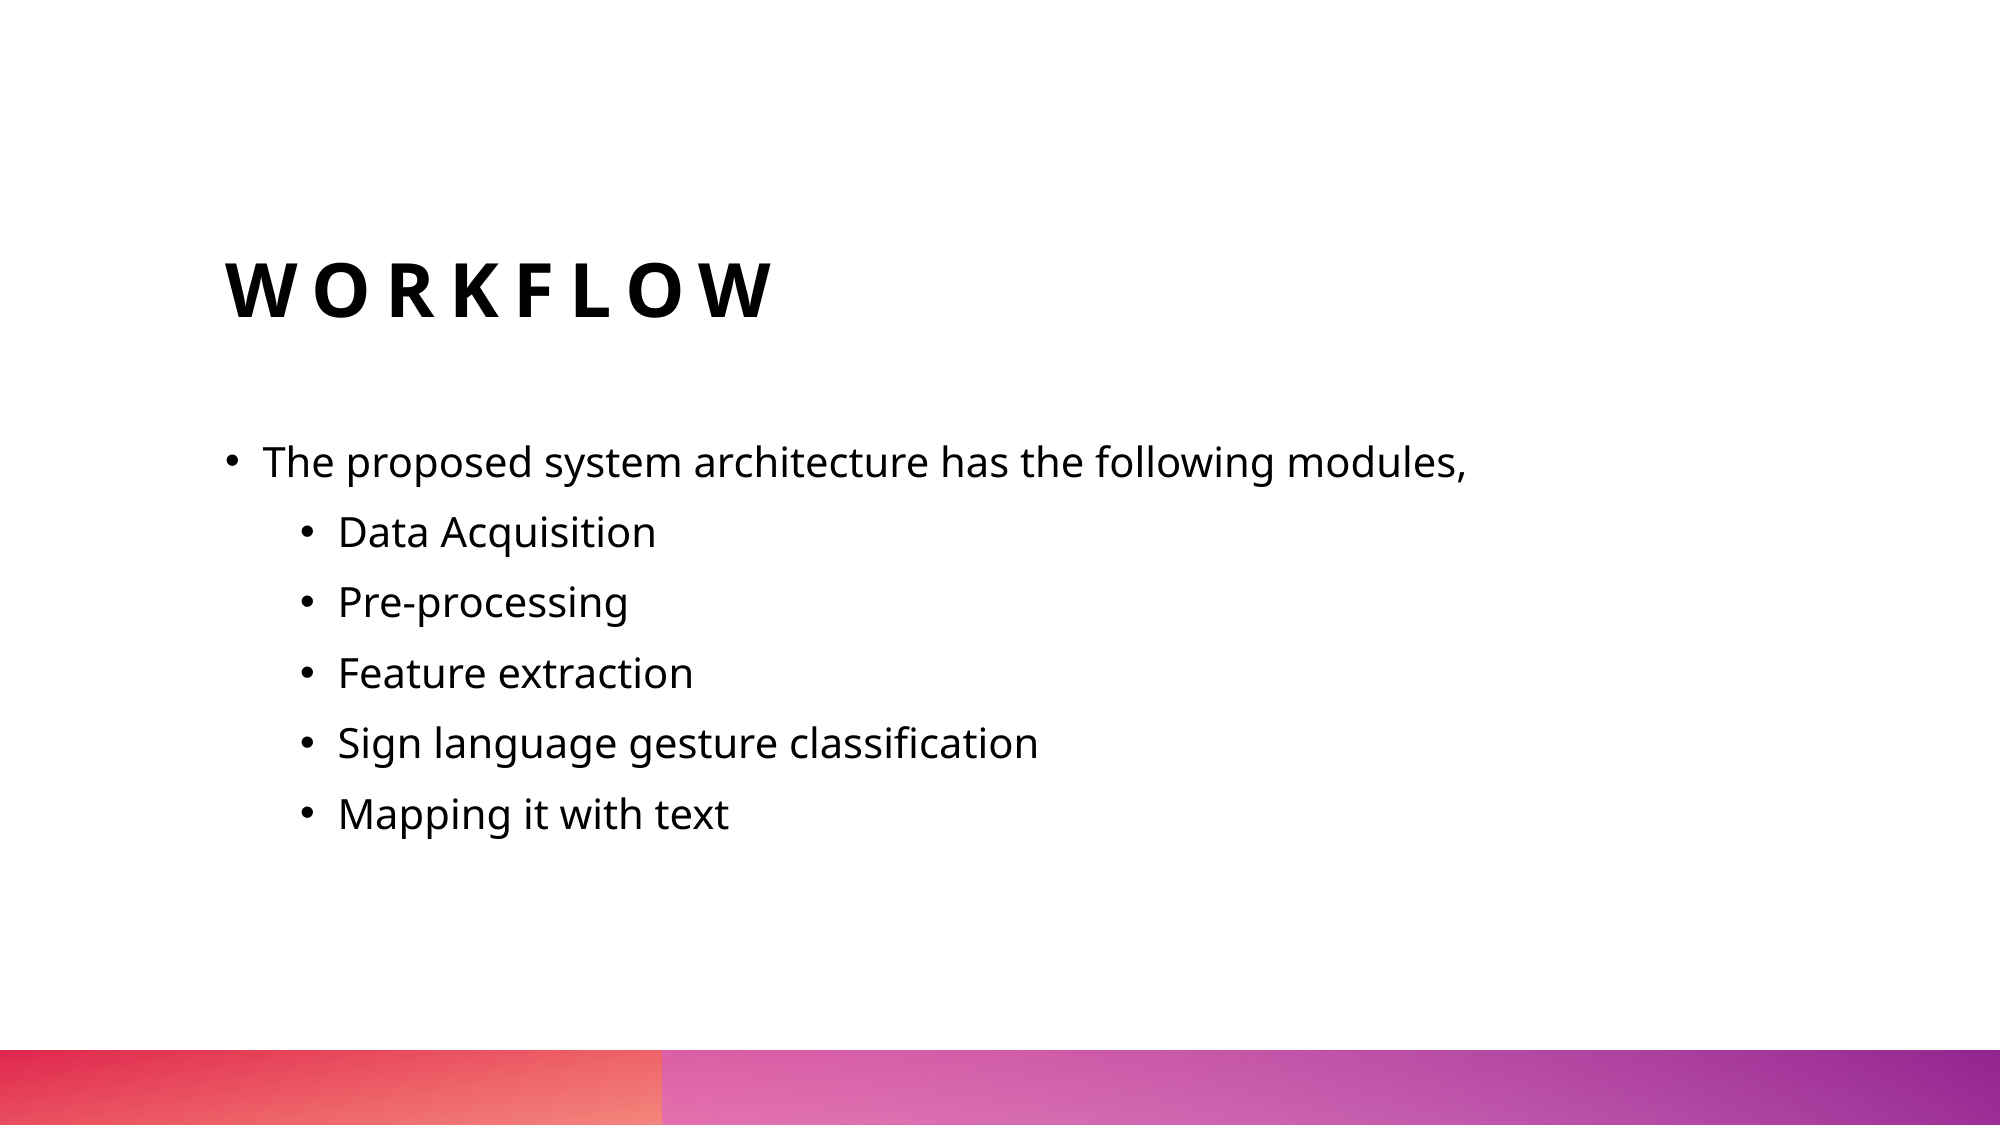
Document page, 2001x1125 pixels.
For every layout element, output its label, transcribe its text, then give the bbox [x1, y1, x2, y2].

title workflow [225, 130, 1905, 333]
list The proposed system architecture has the following modules, Data Acquisition Pre-processing Feature extraction Sign language gesture classification Mapping it with text [225, 425, 1905, 1075]
